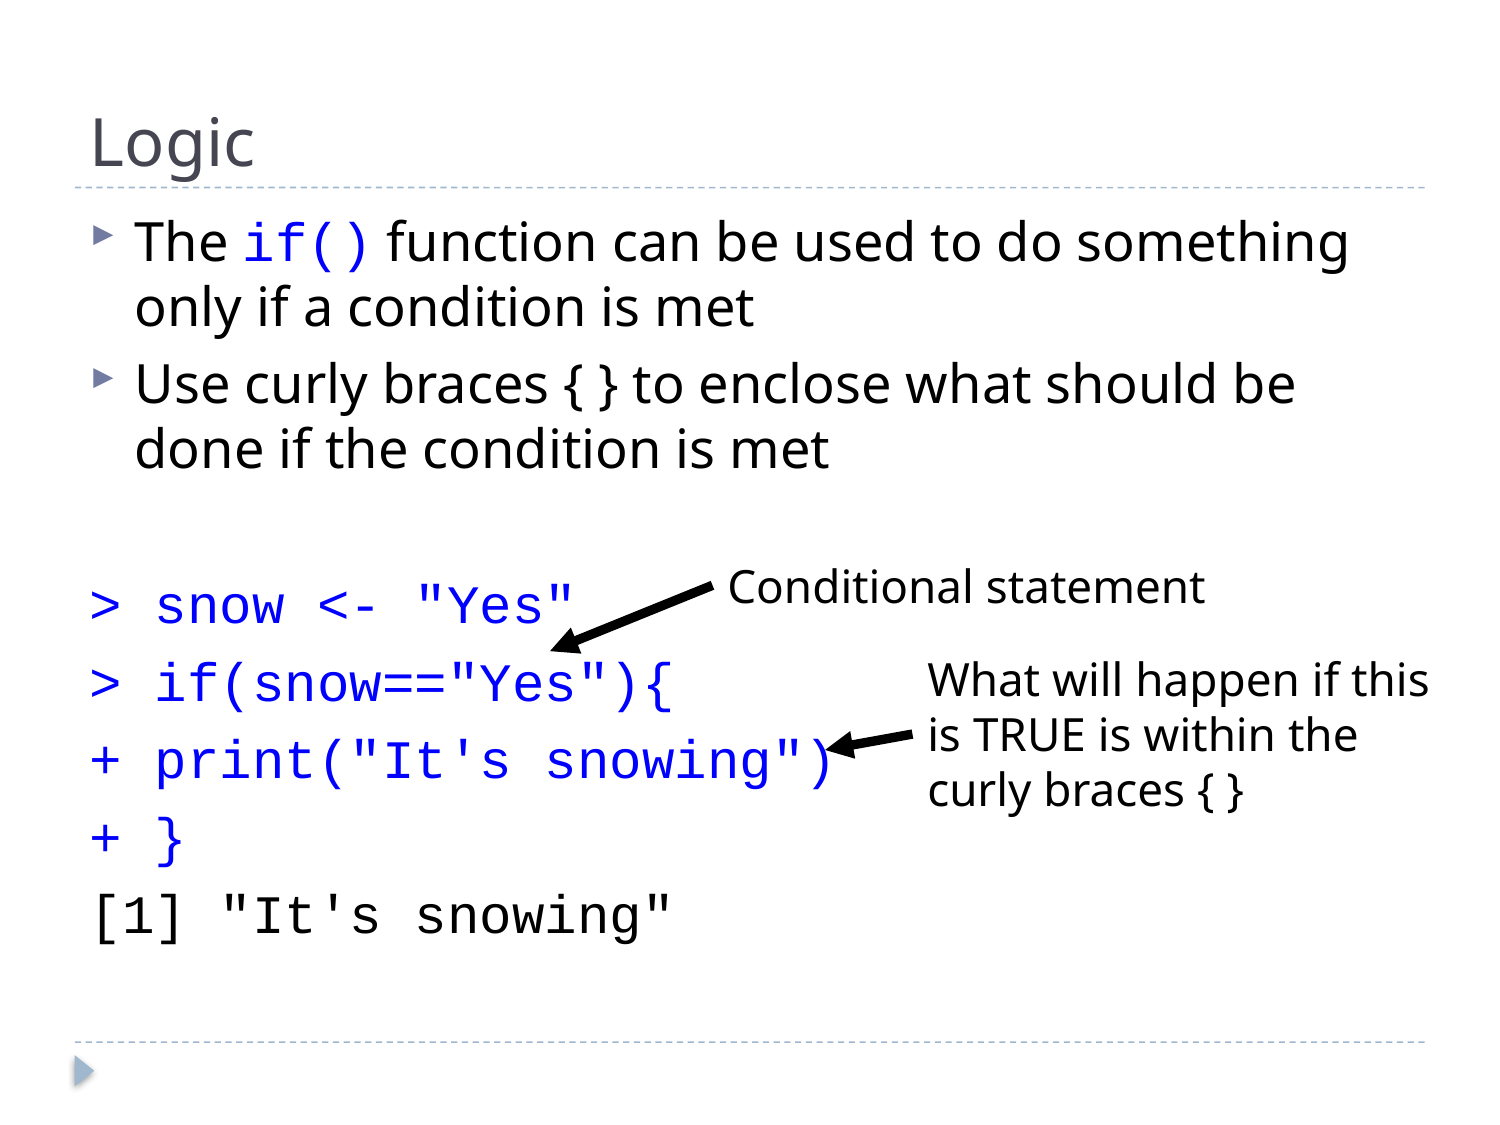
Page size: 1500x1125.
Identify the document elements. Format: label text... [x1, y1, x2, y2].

text_box [825, 734, 912, 754]
title Logic [75, 24, 1425, 188]
text_box Conditional statement [712, 549, 1287, 620]
text_box [549, 585, 713, 653]
list The if() function can be used to do something only if a condition is met Use curly braces { } to enclose what should be done if the condition is met > snow <- "Yes" > if(snow=="Yes"){ + print("It's snowing") + } [1] "It's snowing" [75, 200, 1425, 1010]
text_box What will happen if this is TRUE is within the curly braces { } [912, 643, 1487, 823]
